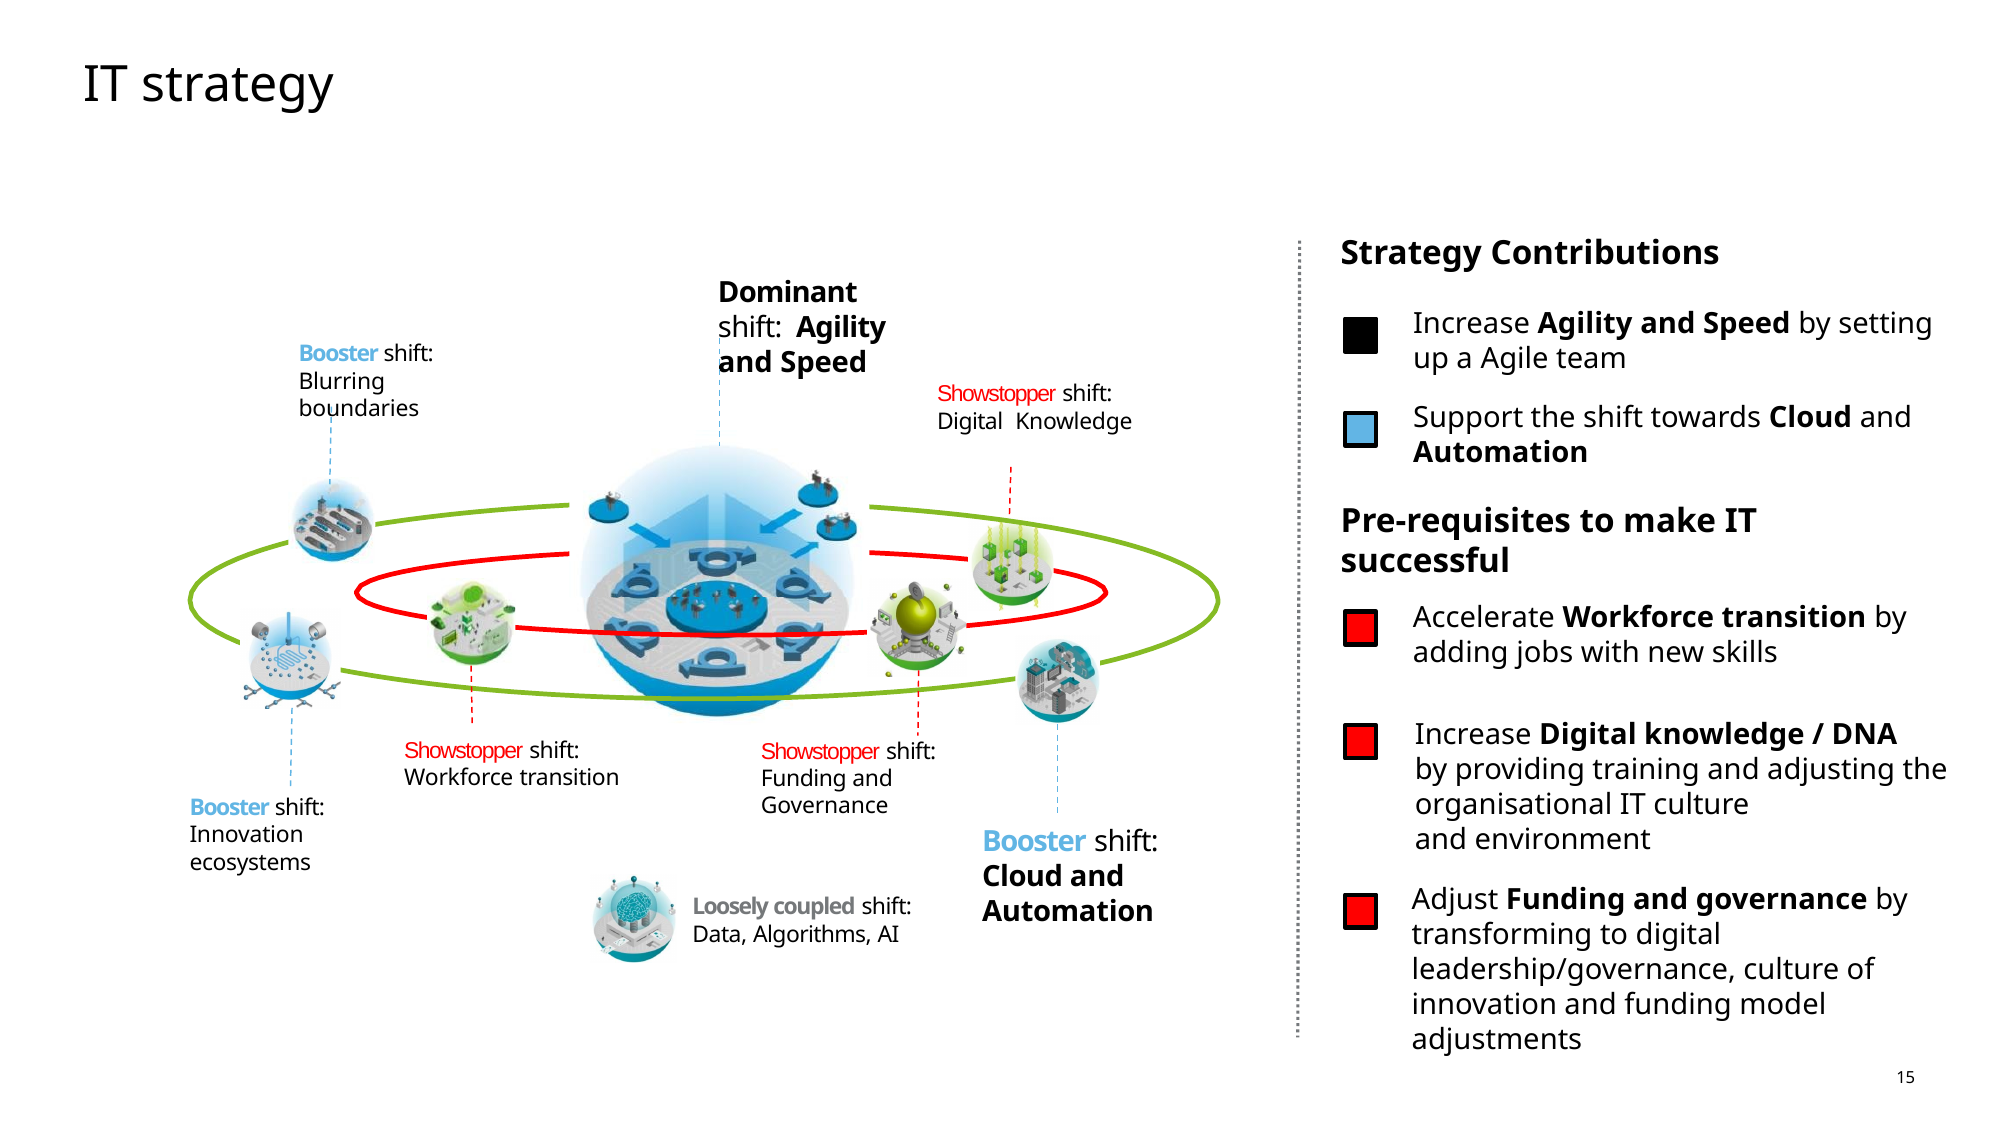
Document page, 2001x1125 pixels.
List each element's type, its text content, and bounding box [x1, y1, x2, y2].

text_box Increase Agility and Speed by setting up a Agile team [1398, 297, 1980, 383]
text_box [187, 273, 1219, 976]
text_box Accelerate Workforce transition by adding jobs with new skills [1398, 591, 1981, 677]
text_box Adjust Funding and governance by transforming to digital leadership/governance, culture of innovation and funding model adjustments [1396, 872, 1978, 1098]
text_box Support the shift towards Cloud and Automation [1398, 391, 1980, 477]
slide_number 15 [1880, 1068, 1916, 1089]
text_box [1343, 893, 1378, 930]
text_box [1343, 411, 1378, 448]
text_box [1343, 609, 1378, 647]
title IT strategy [83, 50, 1917, 112]
text_box Increase Digital knowledge / DNA by providing training and adjusting the organisational IT culture and environment [1399, 708, 1975, 898]
text_box Pre-requisites to make IT successful [1325, 491, 1907, 587]
text_box [1343, 317, 1378, 354]
text_box Strategy Contributions [1325, 223, 1950, 314]
text_box [1343, 723, 1378, 760]
